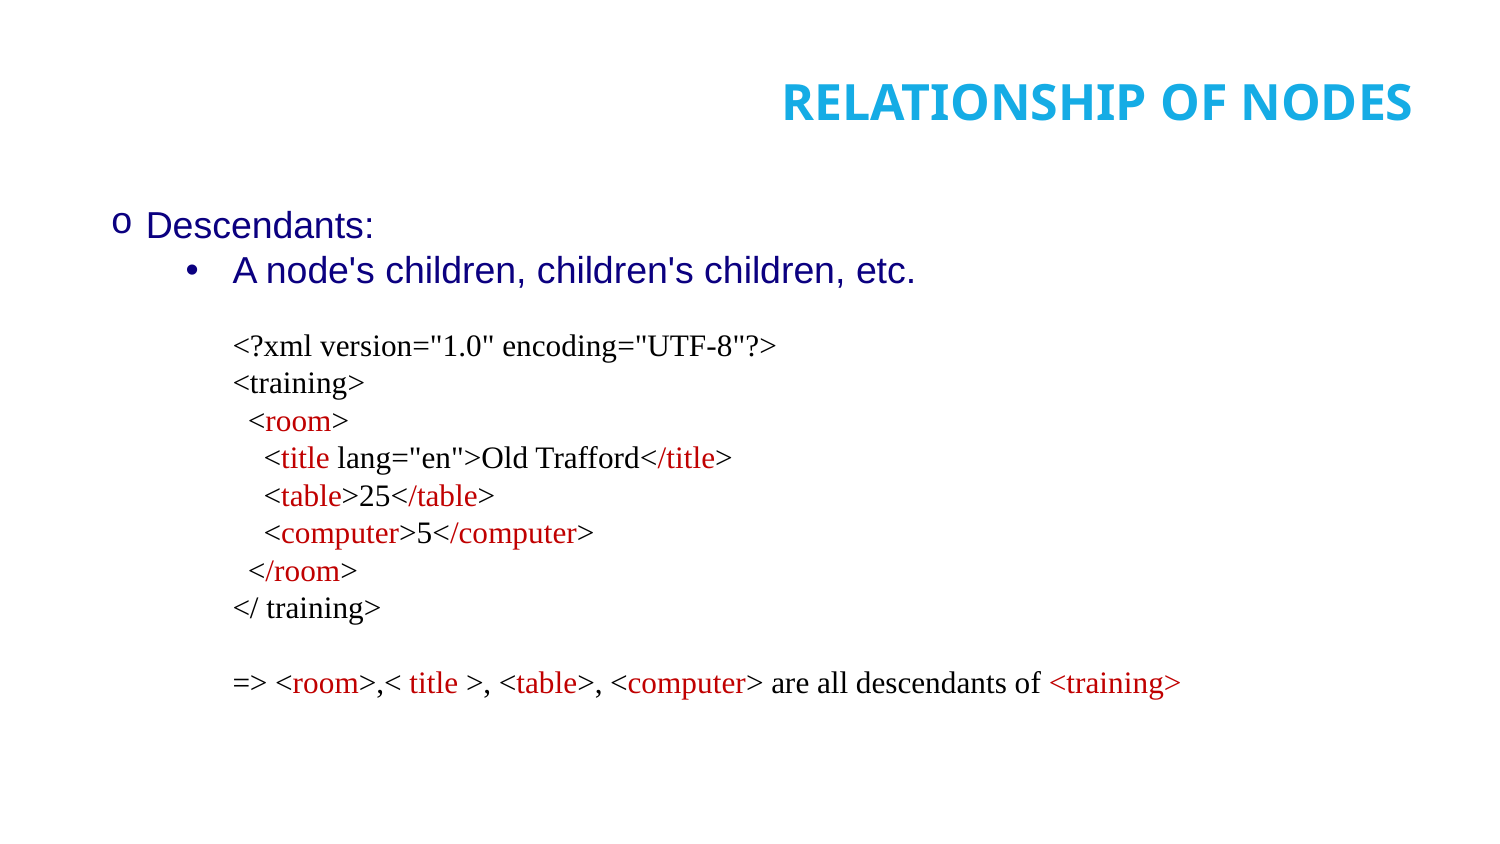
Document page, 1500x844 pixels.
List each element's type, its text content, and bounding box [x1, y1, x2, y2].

title RELATIONSHIP OF NODES [371, 33, 1425, 156]
text_box Descendants: A node's children, children's children, etc. <?xml version="1.0" encoding="UTF-8"?> <training> <room> <title lang="en">Old Trafford</title> <table>25</table> <computer>5</computer> </room> </ training> => <room>,< title >, <table>, <computer> are all descendants of <training> [95, 156, 1467, 844]
